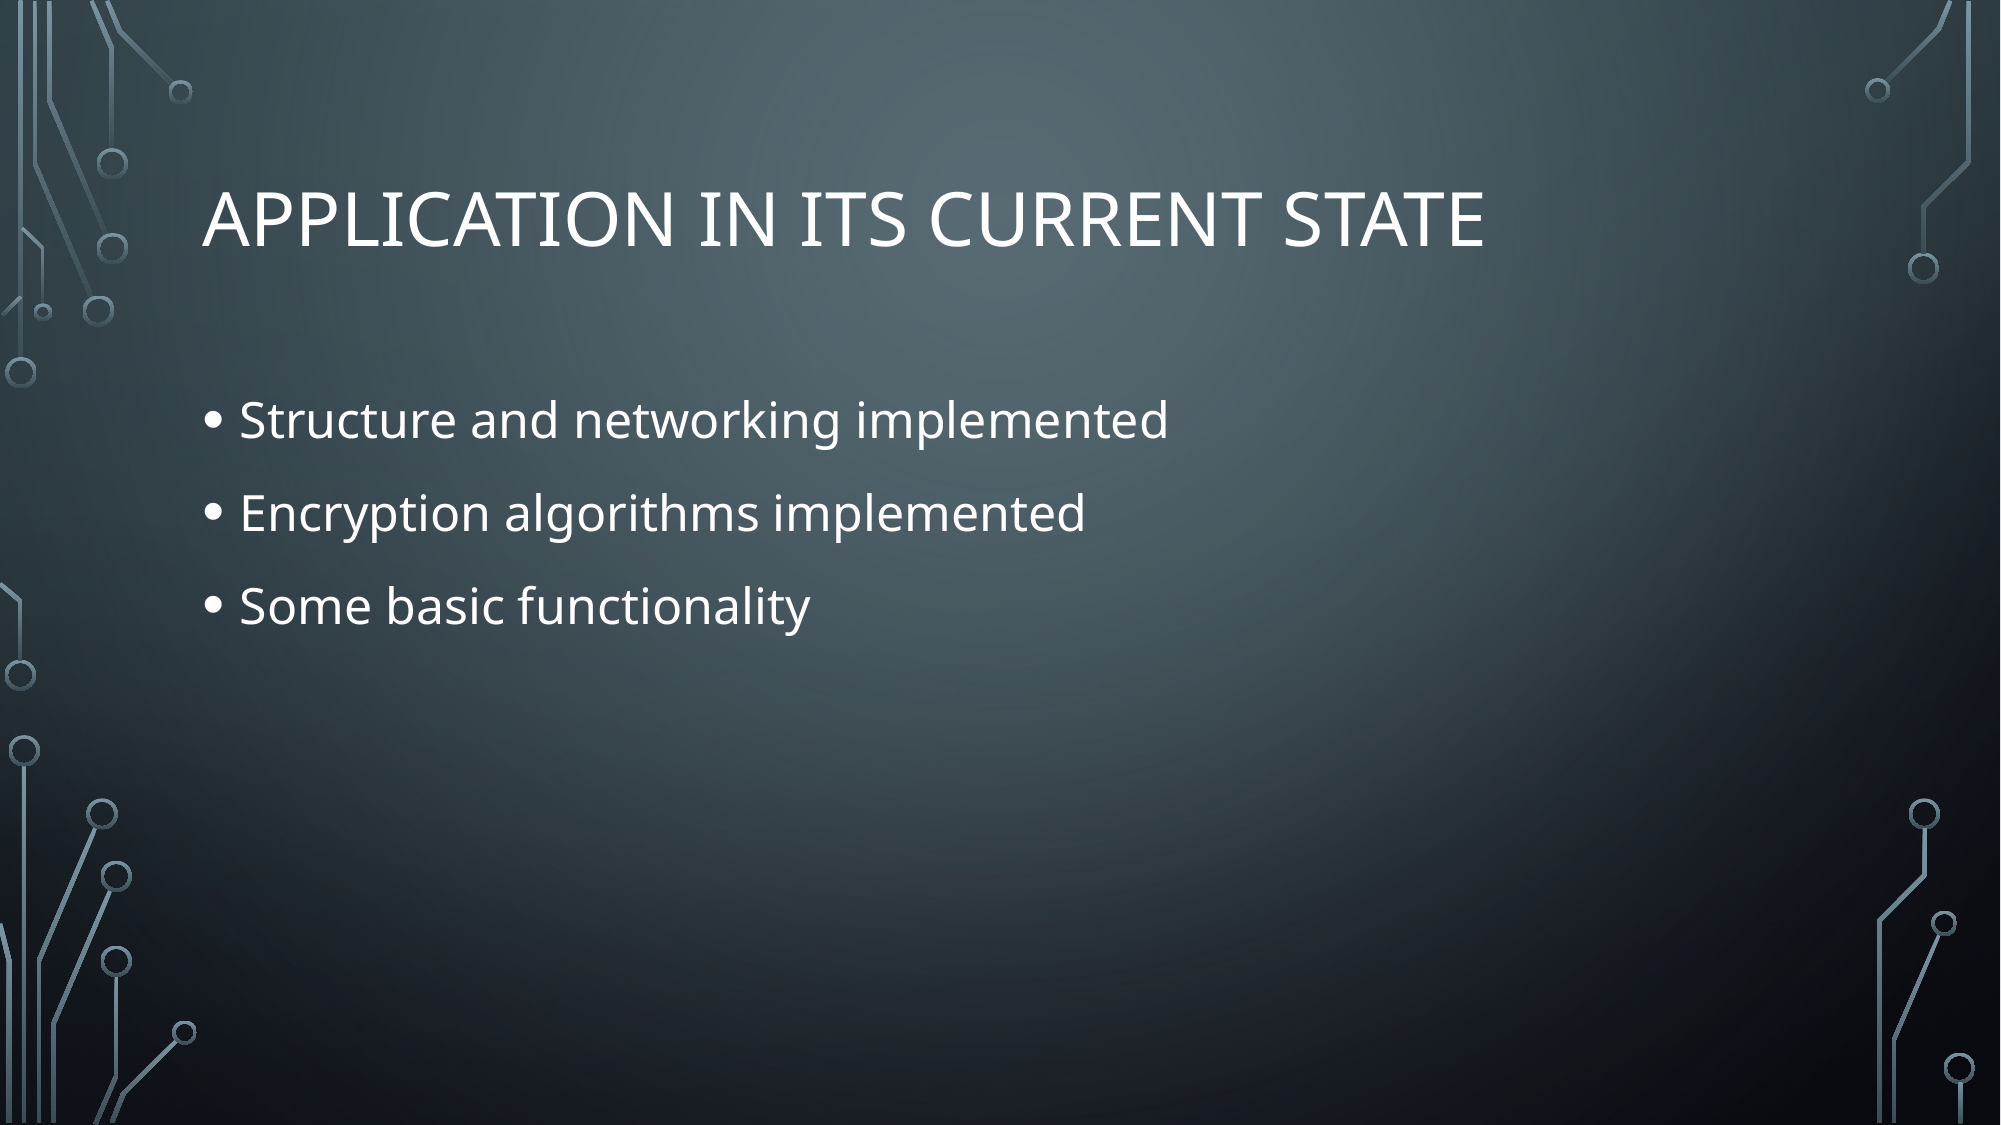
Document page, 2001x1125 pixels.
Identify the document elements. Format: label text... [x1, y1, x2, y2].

list Structure and networking implemented Encryption algorithms implemented Some basic functionality [187, 369, 1813, 950]
title Application in its current state [187, 101, 1813, 344]
